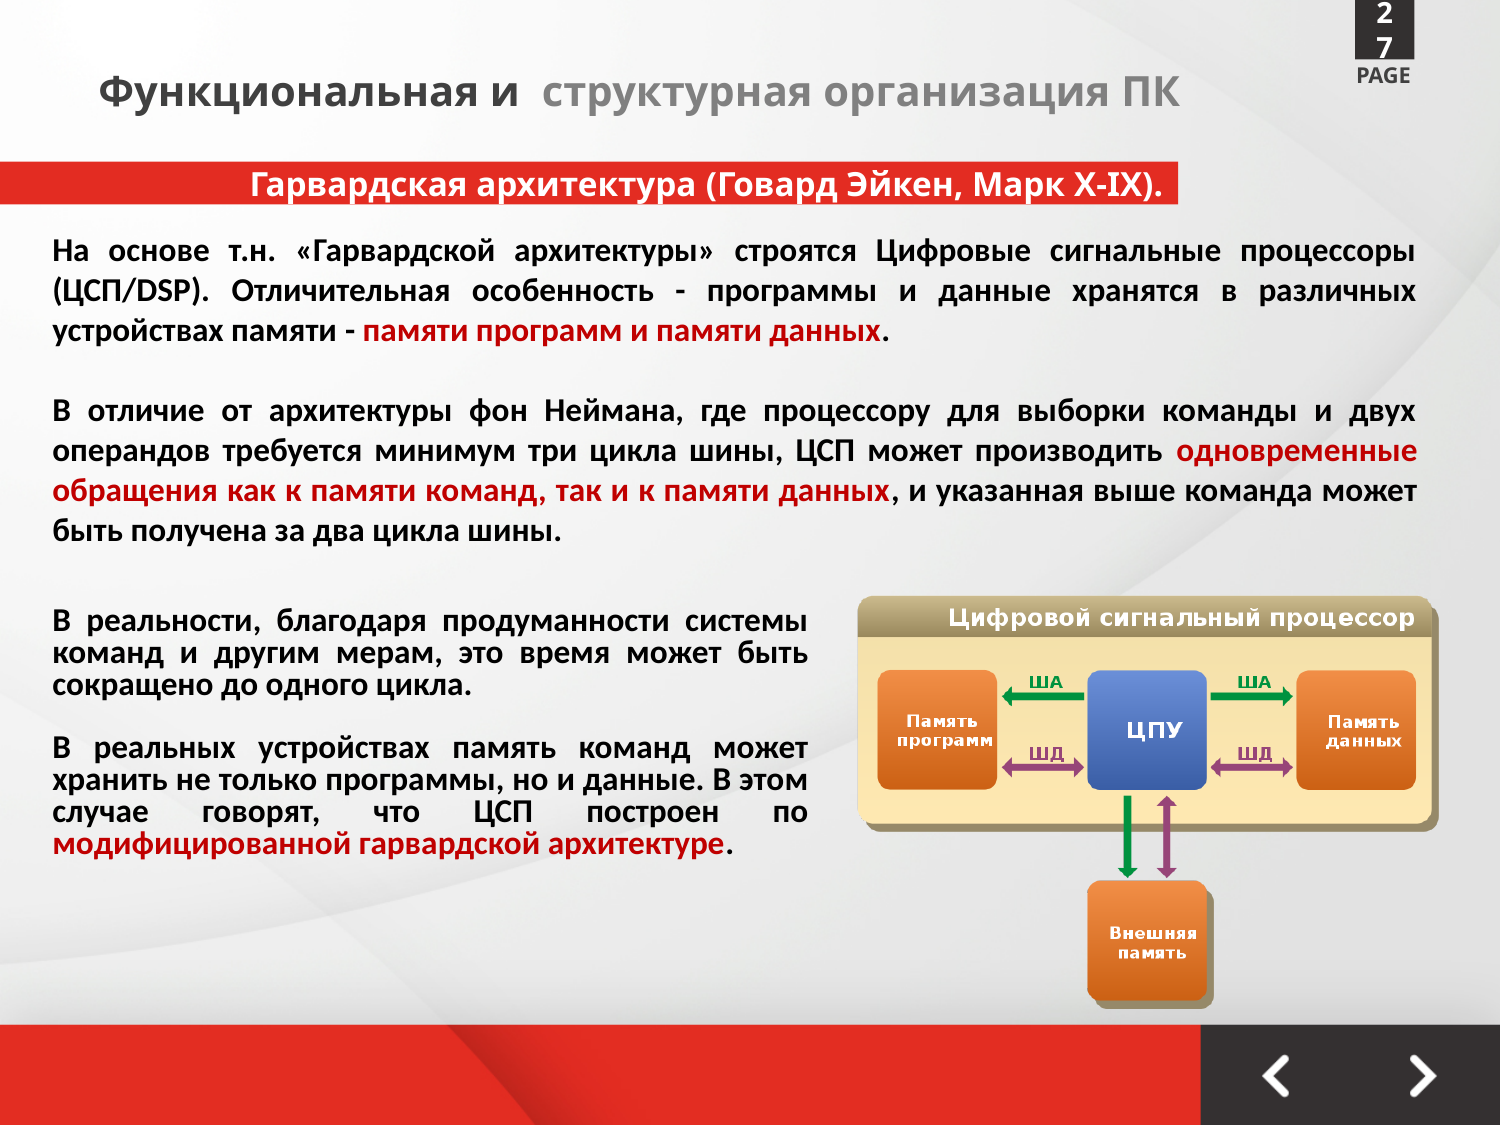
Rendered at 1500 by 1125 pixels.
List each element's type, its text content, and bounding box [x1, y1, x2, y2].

text_box На основе т.н. «Гарвардской архитектуры» строятся Цифровые сигнальные процессоры (ЦСП/DSP). Отличительная особенность - программы и данные хранятся в различных устройствах памяти - памяти программ и памяти данных. В отличие от архитектуры фон Неймана, где процессору для выборки команды и двух операндов требуется минимум три цикла шины, ЦСП может производить одновременные обращения как к памяти команд, так и к памяти данных, и указанная выше команда может быть получена за два цикла шины. [37, 221, 1433, 596]
text_box PAGE [1341, 54, 1426, 96]
subtitle Гарвардская архитектура (Говард Эйкен, Марк X-IX). [0, 161, 1179, 205]
picture [0, 0, 1500, 1125]
text_box Функциональная и структурная организация ПК [22, 57, 1196, 123]
text_box 27 [1353, 0, 1417, 61]
text_box В реальности, благодаря продуманности системы команд и другим мерам, это время может быть сокращено до одного цикла. В реальных устройствах память команд может хранить не только программы, но и данные. В этом случае говорят, что ЦСП построен по модифицированной гарвардской архитектуре. [37, 598, 825, 869]
